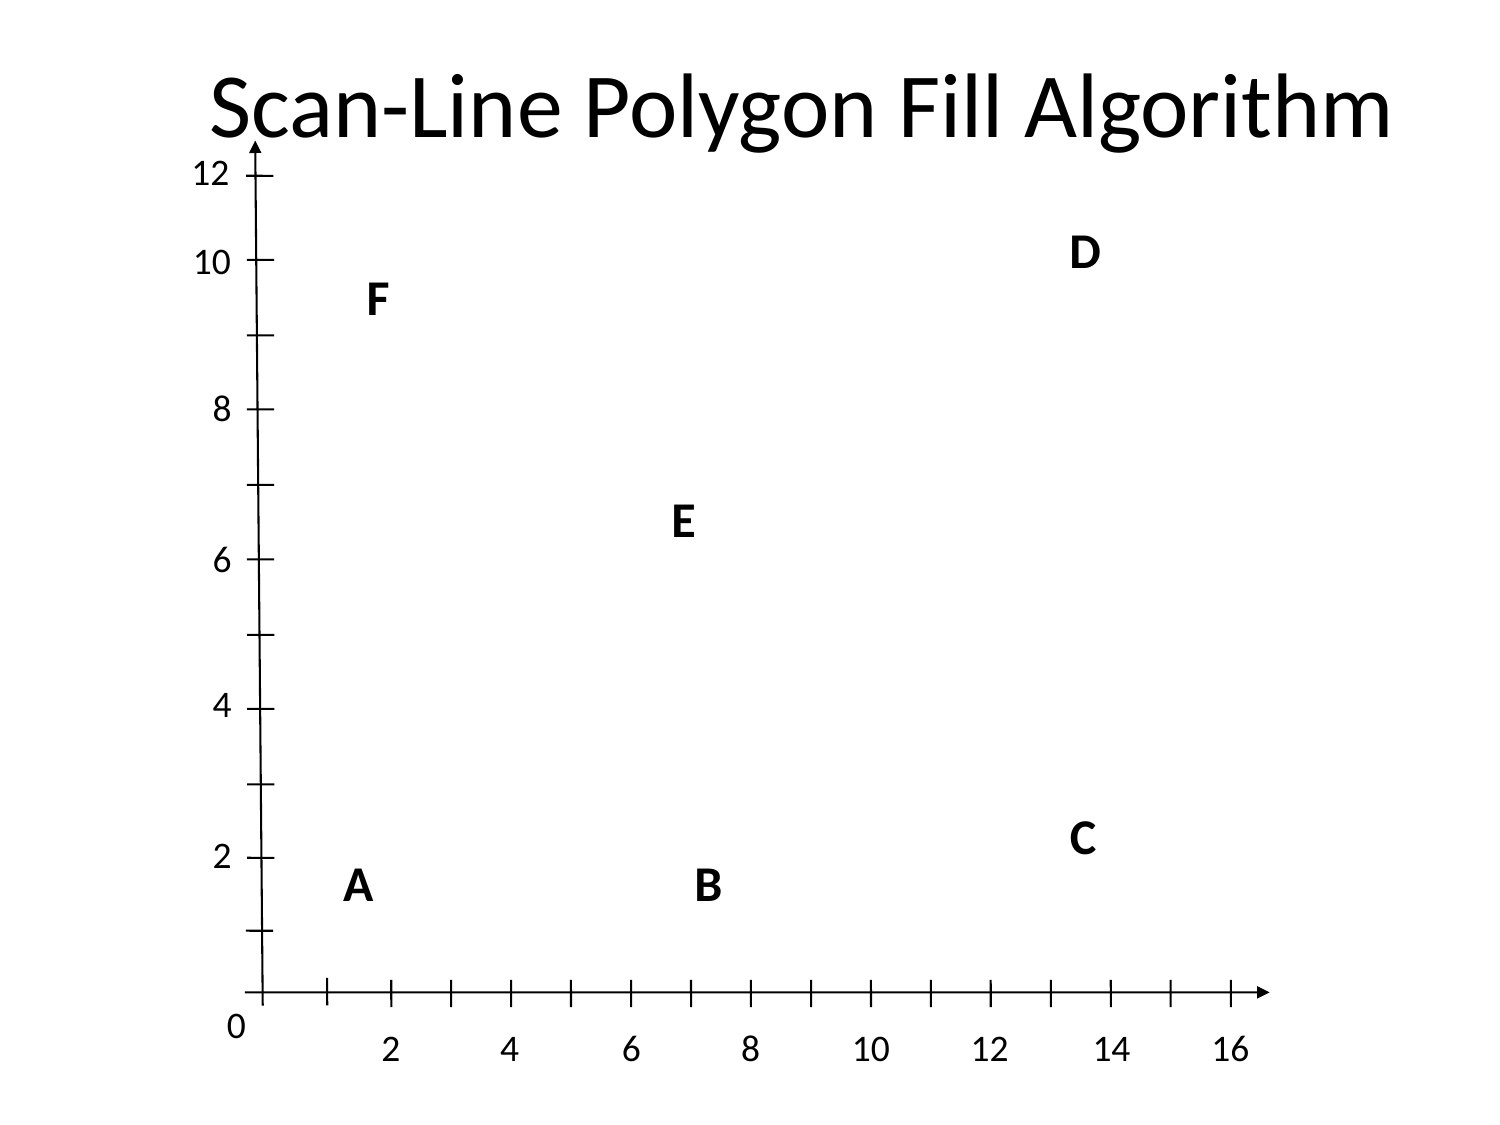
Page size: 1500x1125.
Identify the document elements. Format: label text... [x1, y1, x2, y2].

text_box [175, 140, 1270, 1078]
title Scan-Line Polygon Fill Algorithm [104, 0, 1500, 203]
